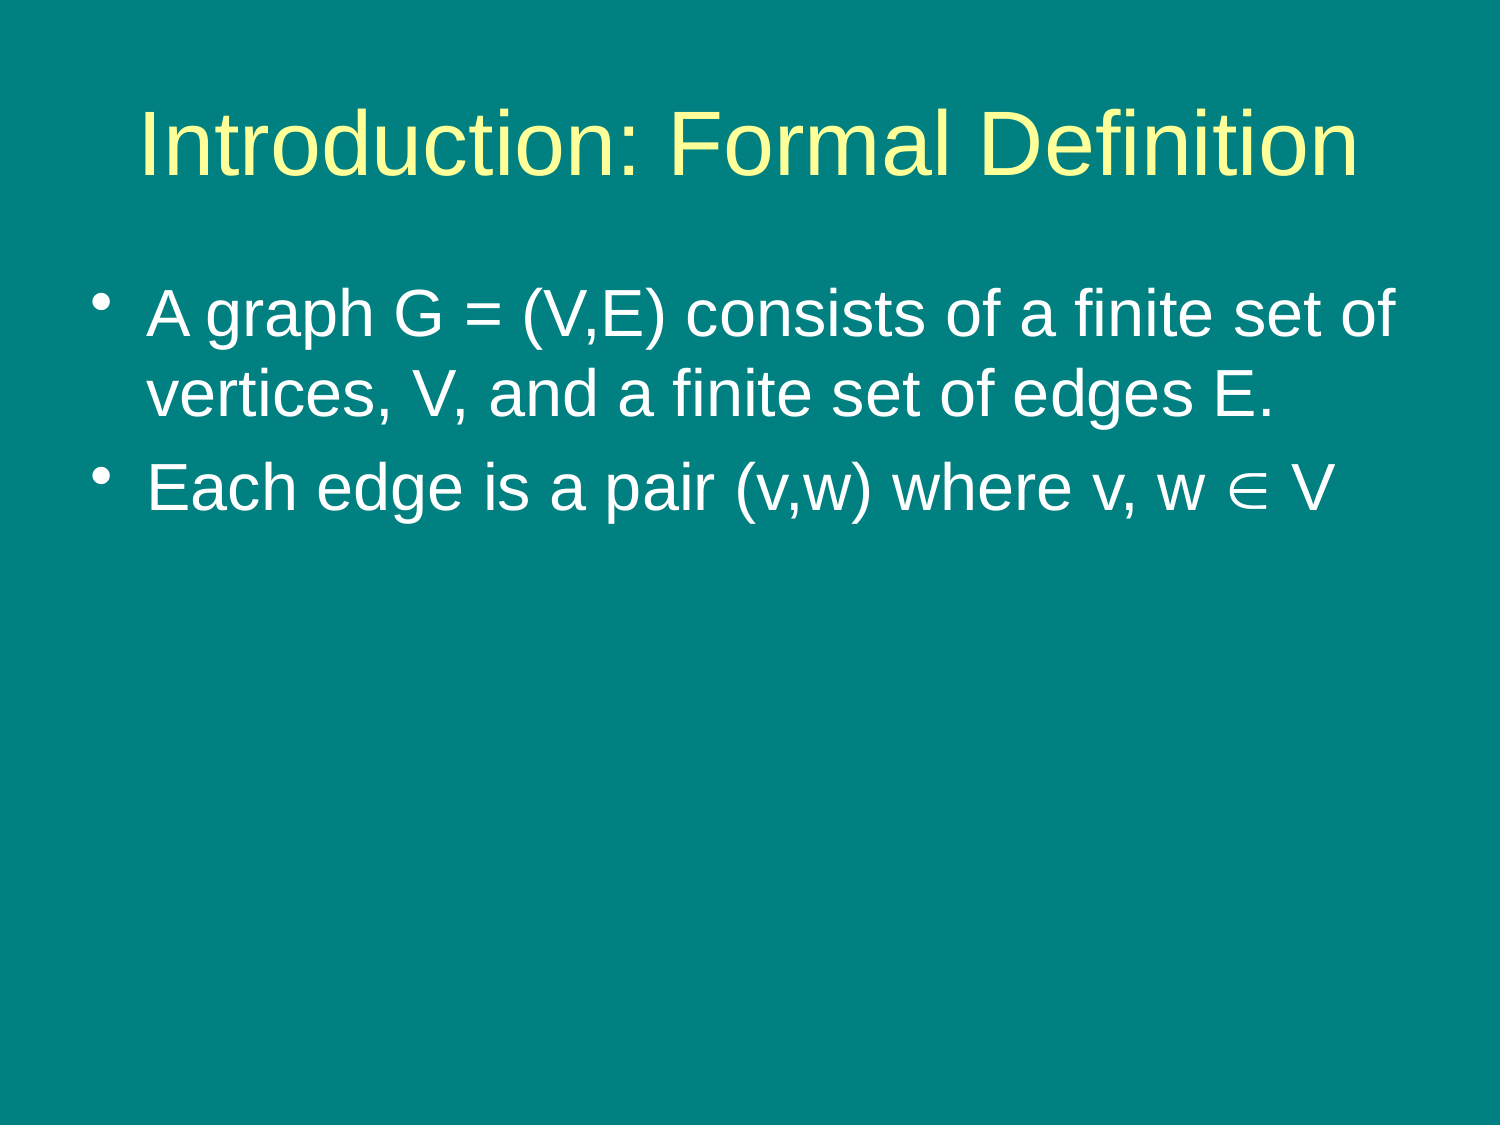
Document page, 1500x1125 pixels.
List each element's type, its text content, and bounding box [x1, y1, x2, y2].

title Introduction: Formal Definition [74, 44, 1426, 233]
list A graph G = (V,E) consists of a finite set of vertices, V, and a finite set of edges E. Each edge is a pair (v,w) where v, w  V [74, 262, 1426, 1006]
